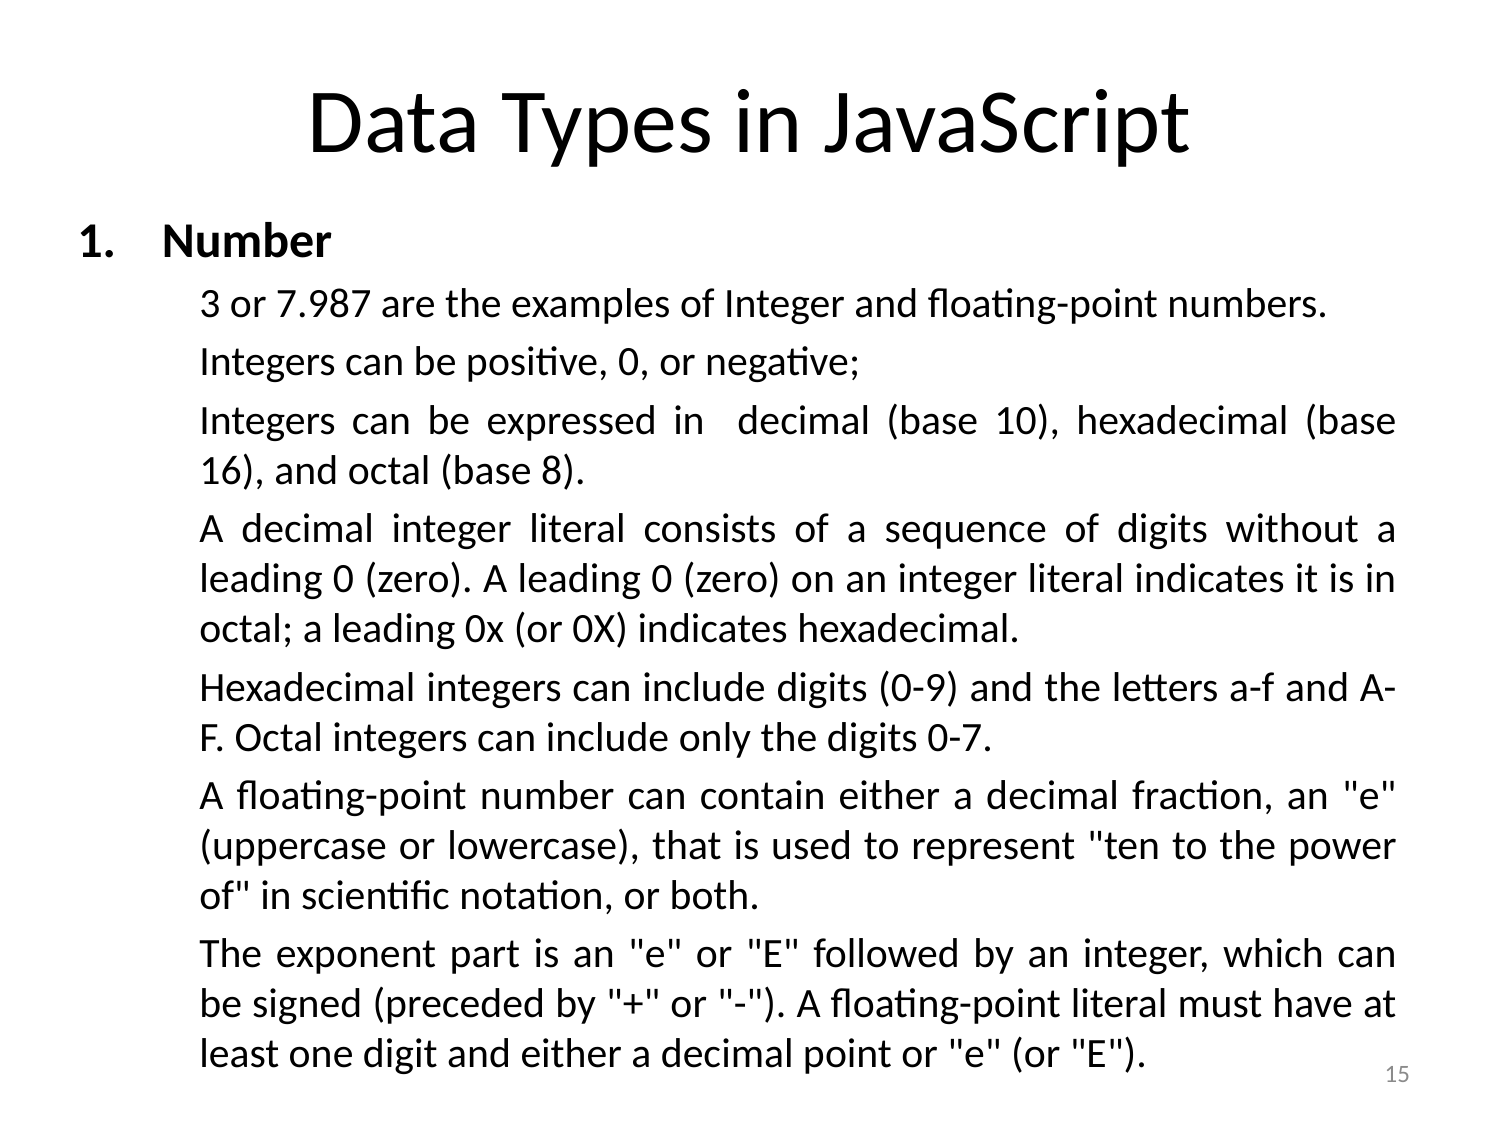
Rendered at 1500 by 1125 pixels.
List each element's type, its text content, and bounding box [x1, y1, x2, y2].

list Number 3 or 7.987 are the examples of Integer and floating-point numbers. Integers can be positive, 0, or negative; Integers can be expressed in decimal (base 10), hexadecimal (base 16), and octal (base 8). A decimal integer literal consists of a sequence of digits without a leading 0 (zero). A leading 0 (zero) on an integer literal indicates it is in octal; a leading 0x (or 0X) indicates hexadecimal. Hexadecimal integers can include digits (0-9) and the letters a-f and A-F. Octal integers can include only the digits 0-7. A floating-point number can contain either a decimal fraction, an "e" (uppercase or lowercase), that is used to represent "ten to the power of" in scientific notation, or both. The exponent part is an "e" or "E" followed by an integer, which can be signed (preceded by "+" or "-"). A floating-point literal must have at least one digit and either a decimal point or "e" (or "E"). [62, 200, 1413, 1100]
slide_number 15 [1074, 1042, 1425, 1103]
title Data Types in JavaScript [75, 45, 1425, 188]
